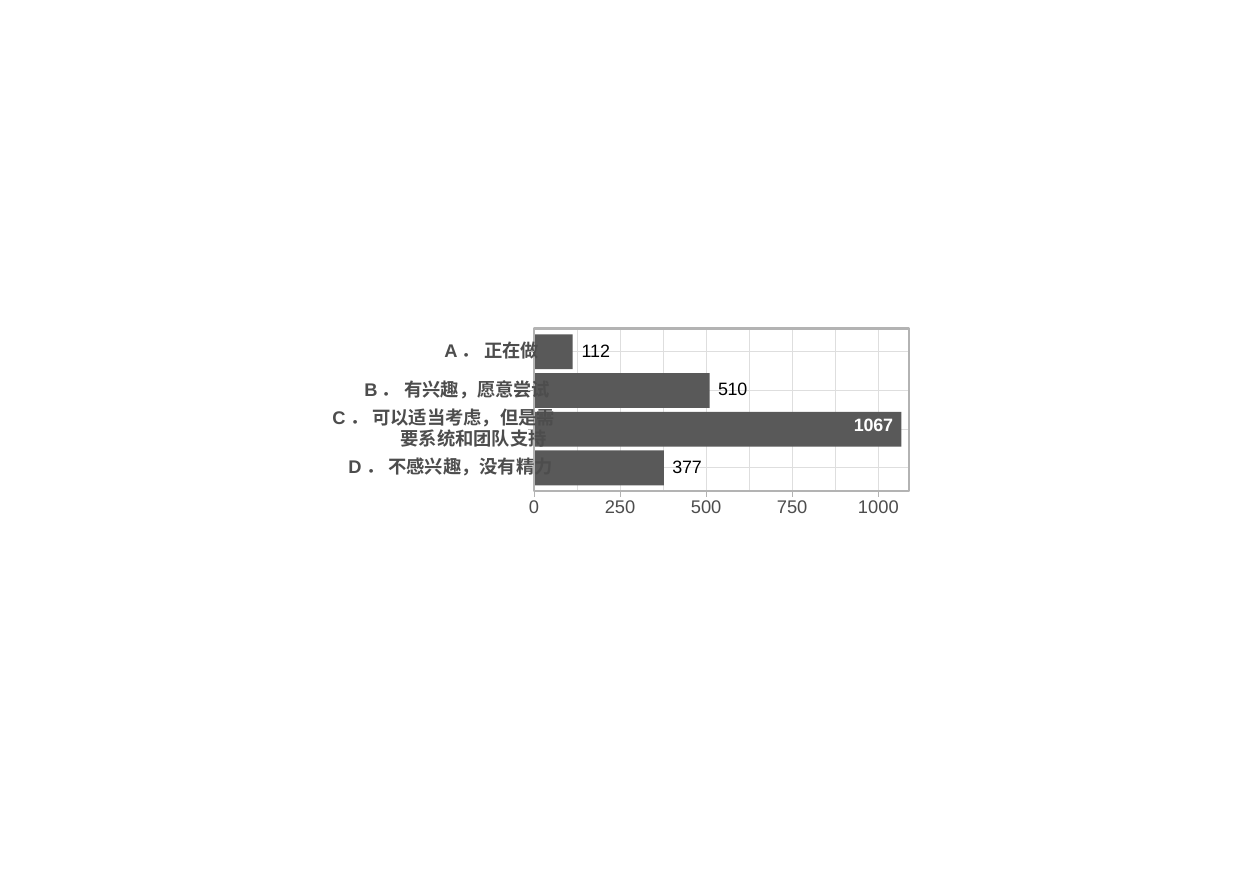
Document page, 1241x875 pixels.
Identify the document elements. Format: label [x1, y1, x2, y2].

text_box [319, 316, 921, 558]
